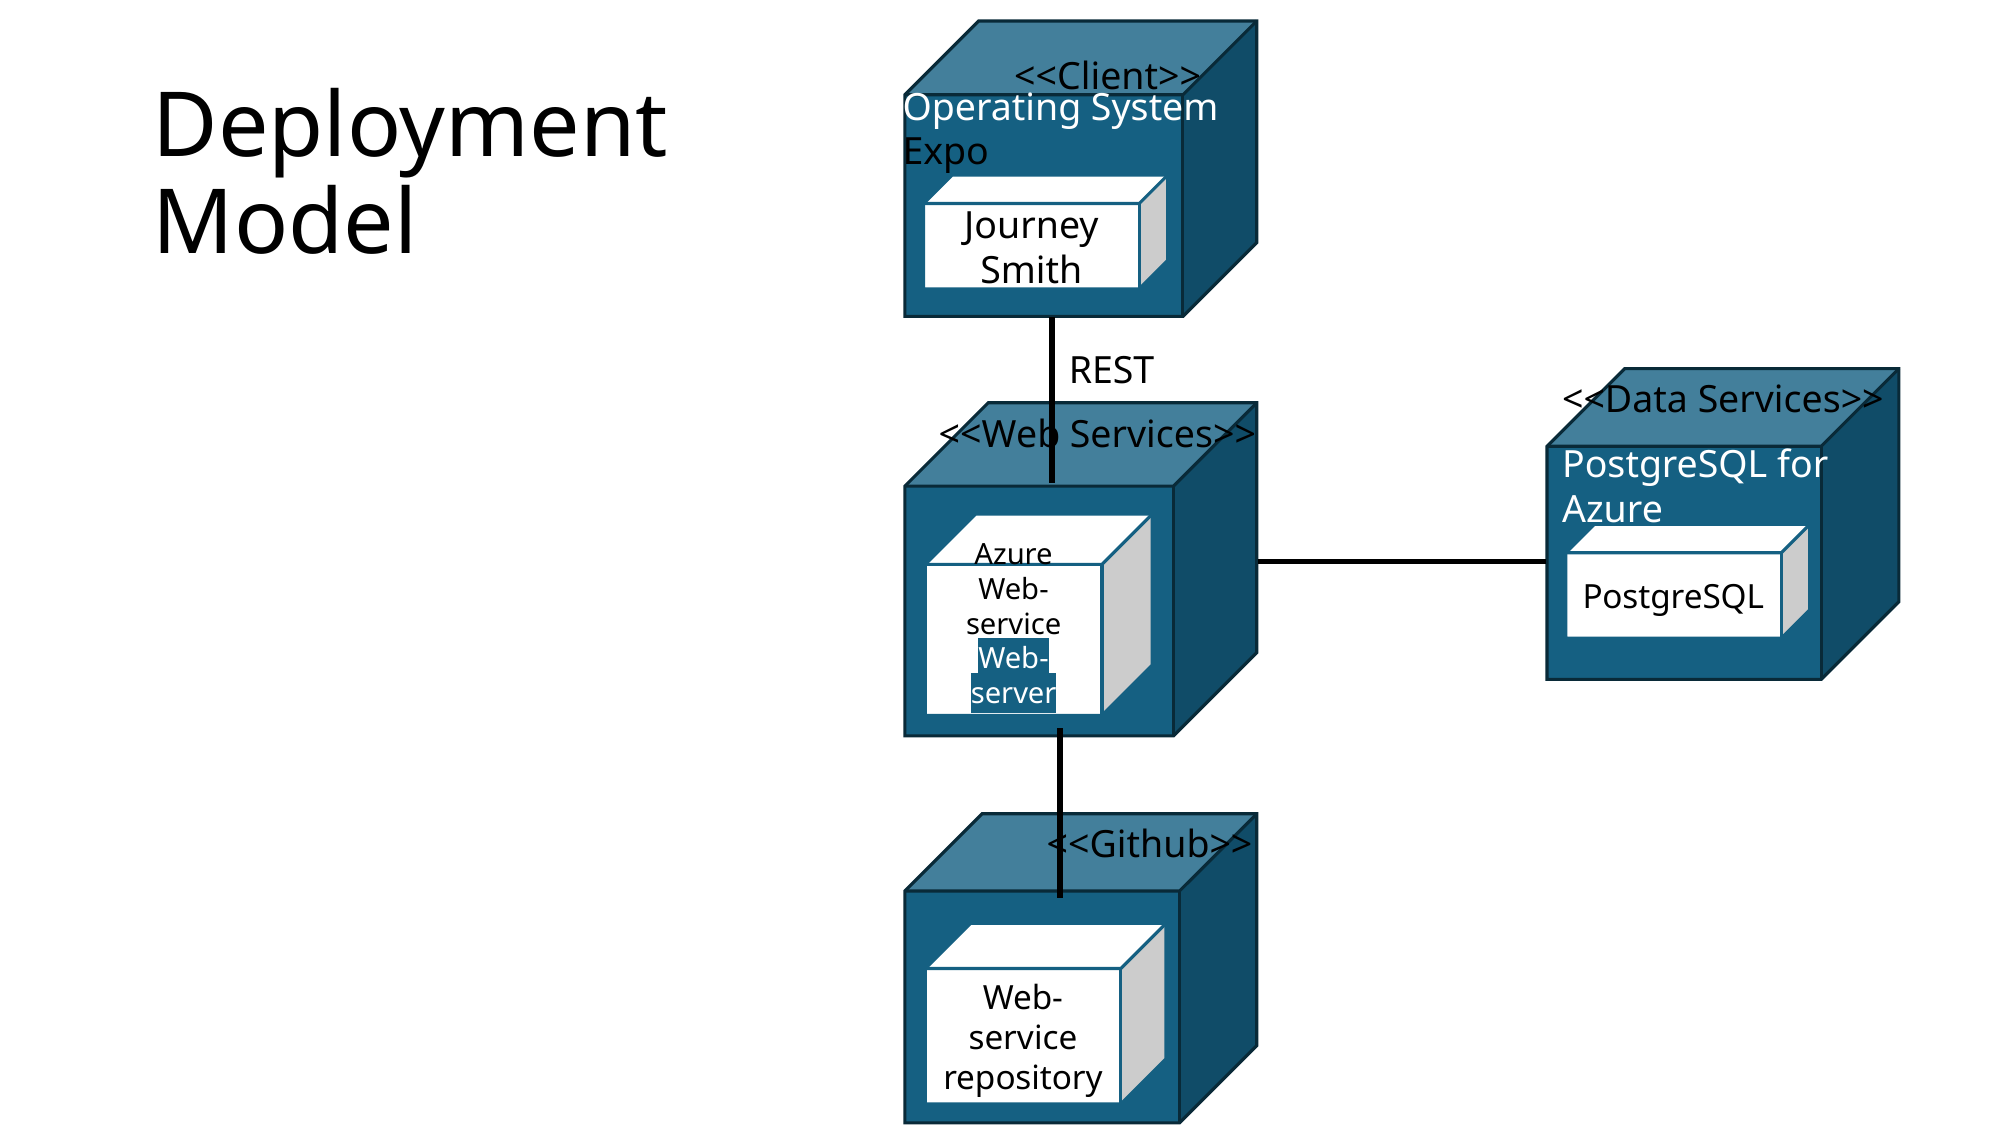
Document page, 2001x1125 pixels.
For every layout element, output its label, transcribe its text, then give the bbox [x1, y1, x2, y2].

text_box [1545, 444, 1901, 681]
text_box [1049, 317, 1055, 402]
text_box [903, 812, 1259, 1125]
text_box Azure Web-service Web-server [923, 512, 1154, 717]
text_box <<Data Services>> [1547, 367, 1903, 428]
text_box PostgreSQL for Azure [1547, 432, 1903, 538]
text_box PostgreSQL [1564, 538, 1812, 640]
text_box [1057, 728, 1063, 813]
text_box [903, 105, 1259, 318]
text_box [922, 19, 1259, 75]
text_box Journey Smith [922, 180, 1170, 291]
text_box <<Github>> [1031, 813, 1388, 873]
text_box [1049, 462, 1055, 483]
text_box Web-service repository [923, 921, 1168, 1106]
text_box [1258, 559, 1546, 564]
text_box REST [1053, 338, 1410, 399]
text_box <<Client>> [999, 44, 1355, 105]
text_box [903, 462, 1259, 738]
text_box Operating System Expo [887, 75, 1242, 180]
title Deployment Model [137, 70, 769, 281]
text_box <<Web Services>> [923, 402, 1280, 462]
text_box [1057, 873, 1063, 898]
